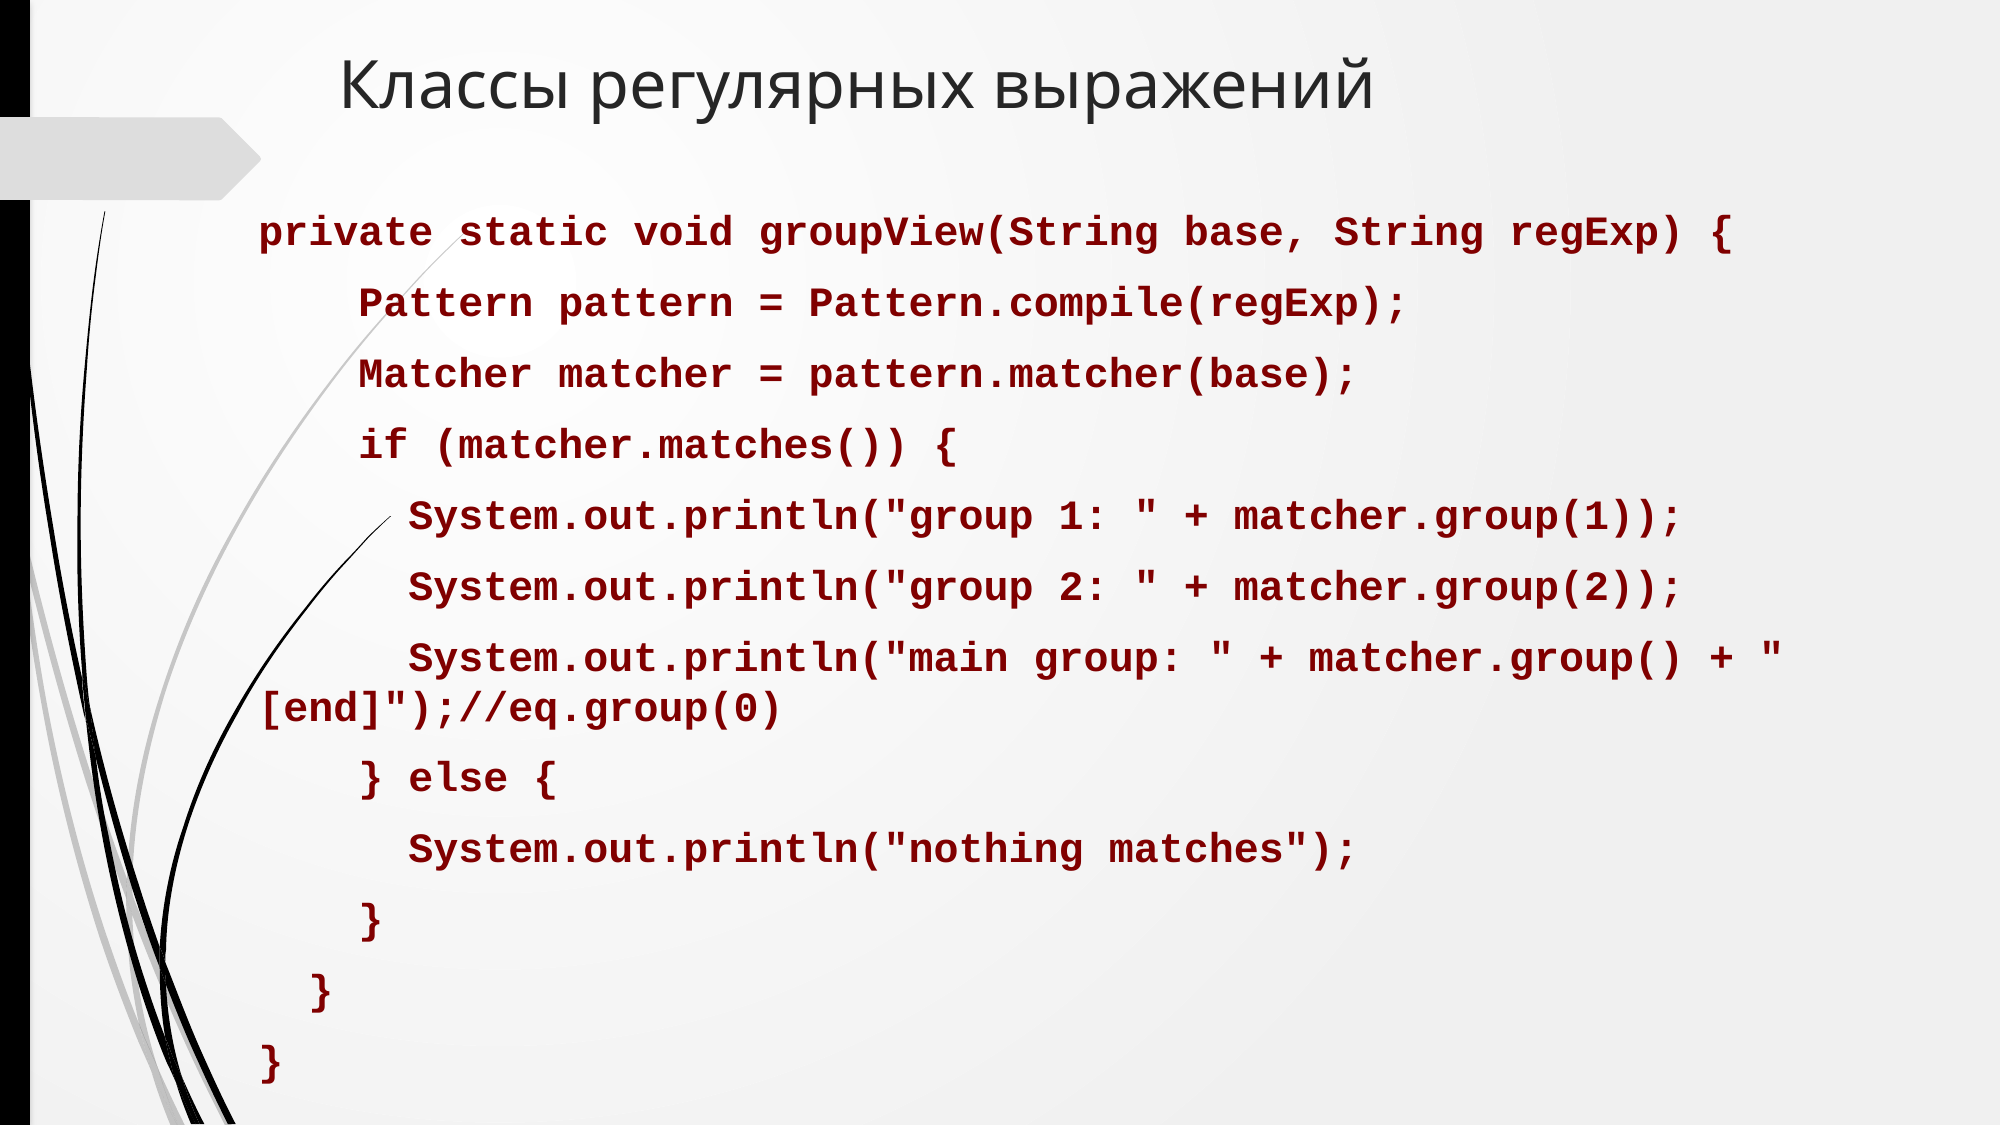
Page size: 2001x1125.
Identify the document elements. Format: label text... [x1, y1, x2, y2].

text_box private static void groupView(String base, String regExp) { Pattern pattern = Pattern.compile(regExp); Matcher matcher = pattern.matcher(base); if (matcher.matches()) { System.out.println("group 1: " + matcher.group(1)); System.out.println("group 2: " + matcher.group(2)); System.out.println("main group: " + matcher.group() + " [end]");//eq.group(0) } else { System.out.println("nothing matches"); } } } [243, 196, 1959, 1090]
title Классы регулярных выражений [323, 34, 1644, 138]
